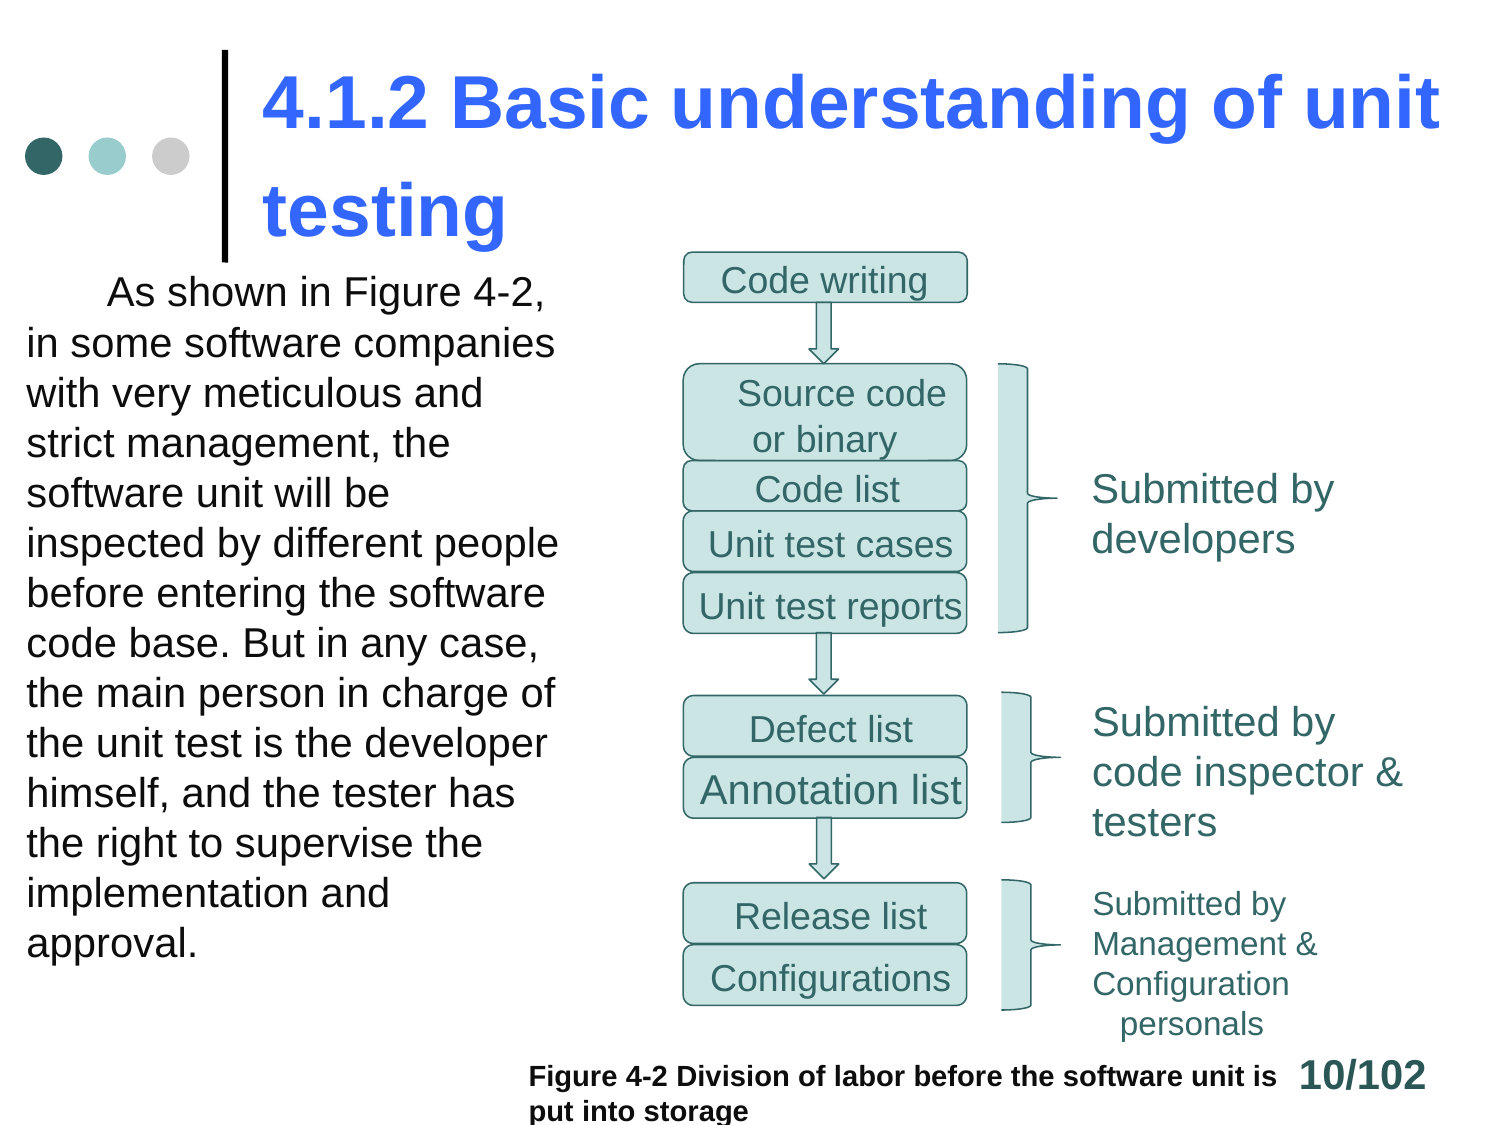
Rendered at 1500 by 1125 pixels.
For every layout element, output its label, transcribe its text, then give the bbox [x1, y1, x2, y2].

text_box As shown in Figure 4-2, in some software companies with very meticulous and strict management, the software unit will be inspected by different people before entering the software code base. But in any case, the main person in charge of the unit test is the developer himself, and the tester has the right to supervise the implementation and approval. [11, 257, 575, 1023]
text_box Submitted by developers [1076, 454, 1350, 570]
text_box Submitted by Management & Configuration personals [1077, 874, 1333, 1049]
text_box Source code or binary [683, 363, 967, 460]
text_box Configurations [683, 944, 967, 1006]
text_box Annotation list [683, 757, 967, 819]
text_box [809, 817, 839, 879]
text_box Code writing [683, 252, 968, 303]
text_box Unit test cases [683, 510, 967, 572]
text_box Unit test reports [683, 572, 967, 634]
title 4.1.2 Basic understanding of unit testing [247, 60, 1467, 228]
text_box [808, 302, 839, 364]
text_box Submitted by code inspector & testers [1077, 687, 1419, 852]
text_box [997, 363, 1058, 633]
text_box Release list [683, 882, 967, 944]
text_box 10/102 [1283, 1040, 1484, 1116]
text_box Code list [683, 460, 967, 511]
text_box [808, 632, 839, 695]
text_box Figure 4-2 Division of labor before the software unit is put into storage [513, 1050, 1500, 1125]
text_box Defect list [683, 695, 967, 757]
text_box [1001, 879, 1061, 1011]
text_box [1001, 692, 1061, 823]
